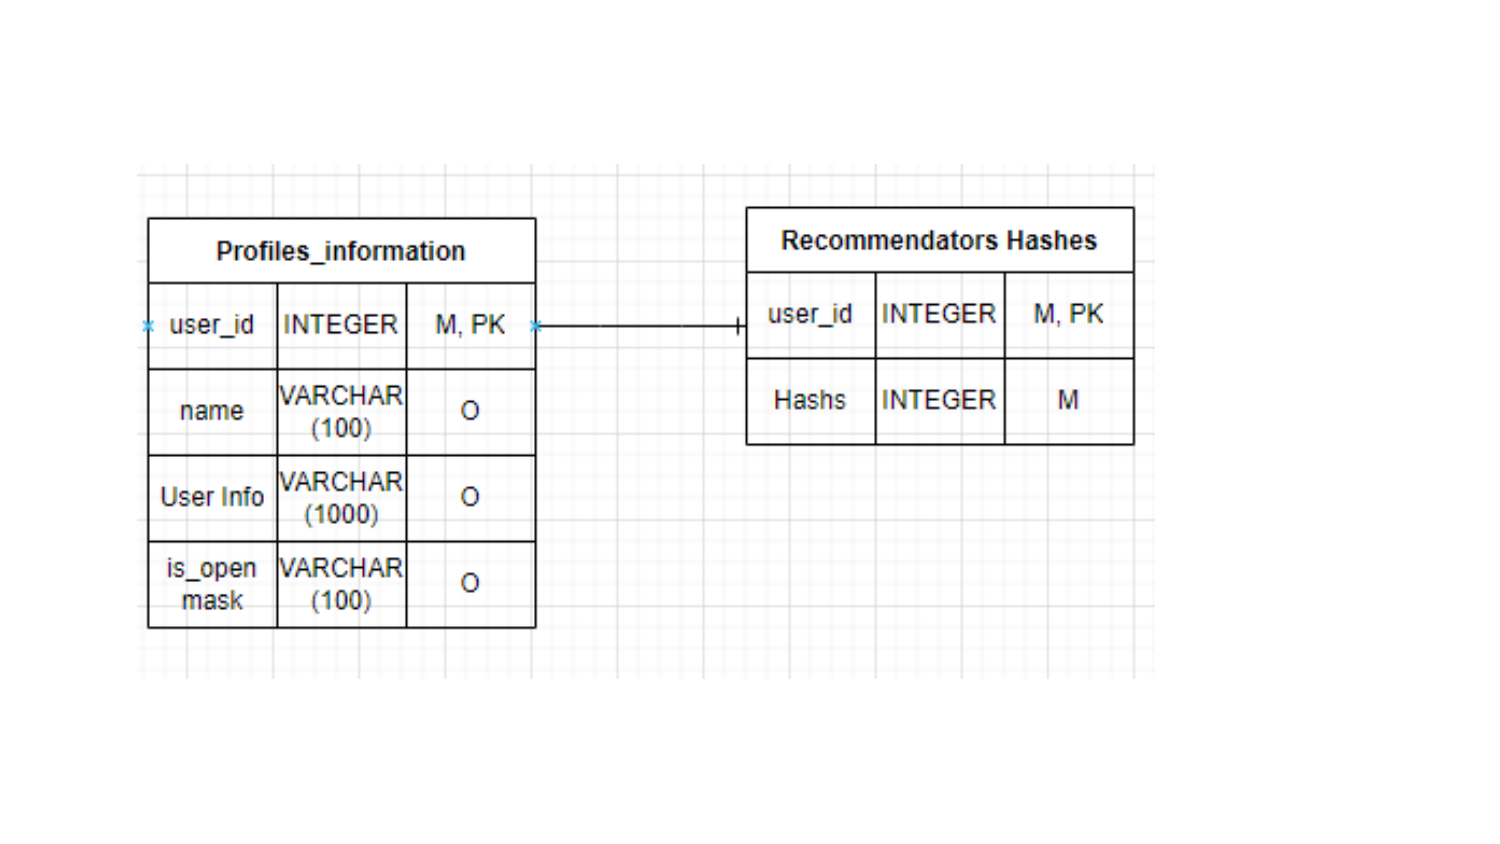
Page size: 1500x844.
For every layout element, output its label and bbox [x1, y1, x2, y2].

picture [137, 164, 1156, 679]
